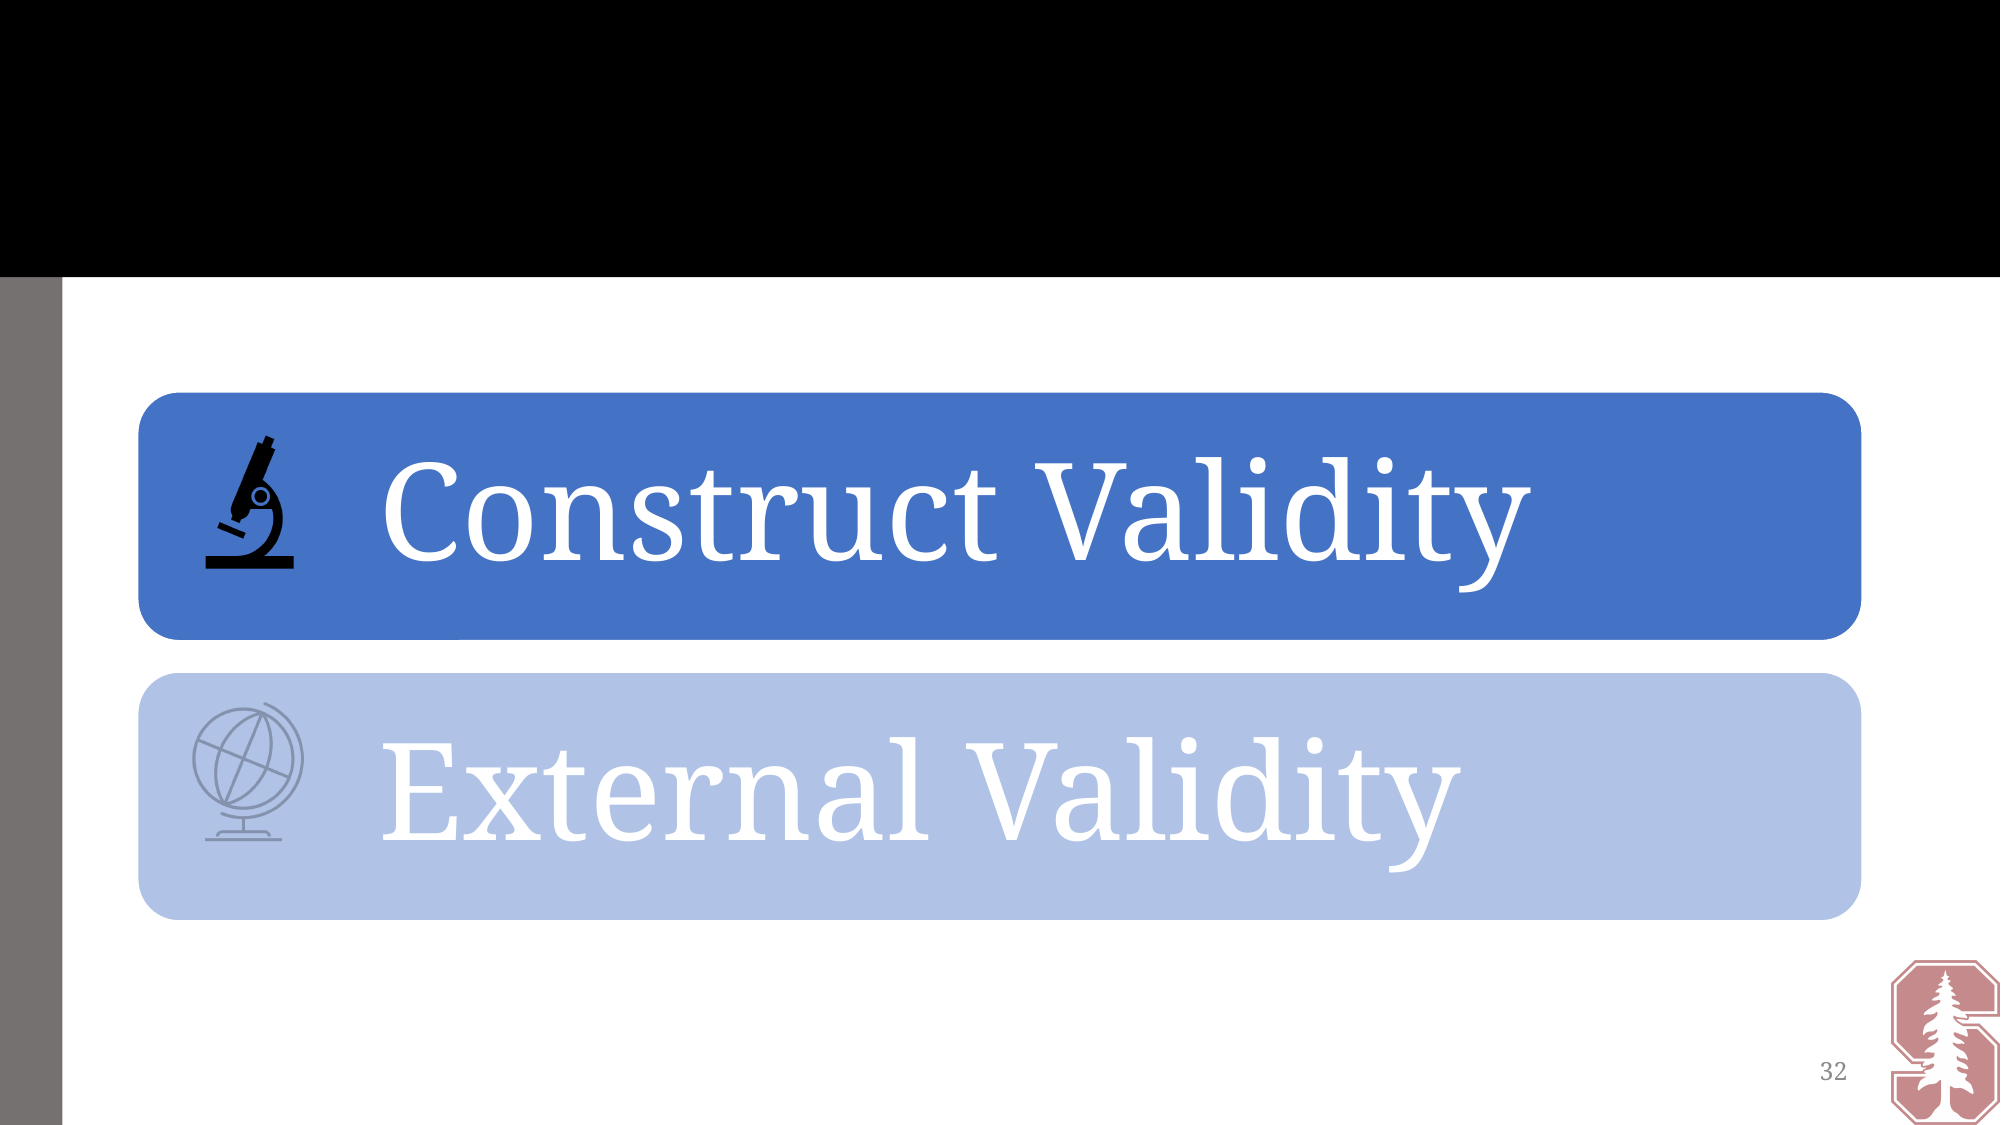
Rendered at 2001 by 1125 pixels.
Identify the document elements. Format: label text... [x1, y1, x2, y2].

picture [174, 693, 325, 844]
slide_number 32 [1412, 1042, 1863, 1103]
picture [174, 427, 325, 578]
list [137, 299, 1863, 1014]
